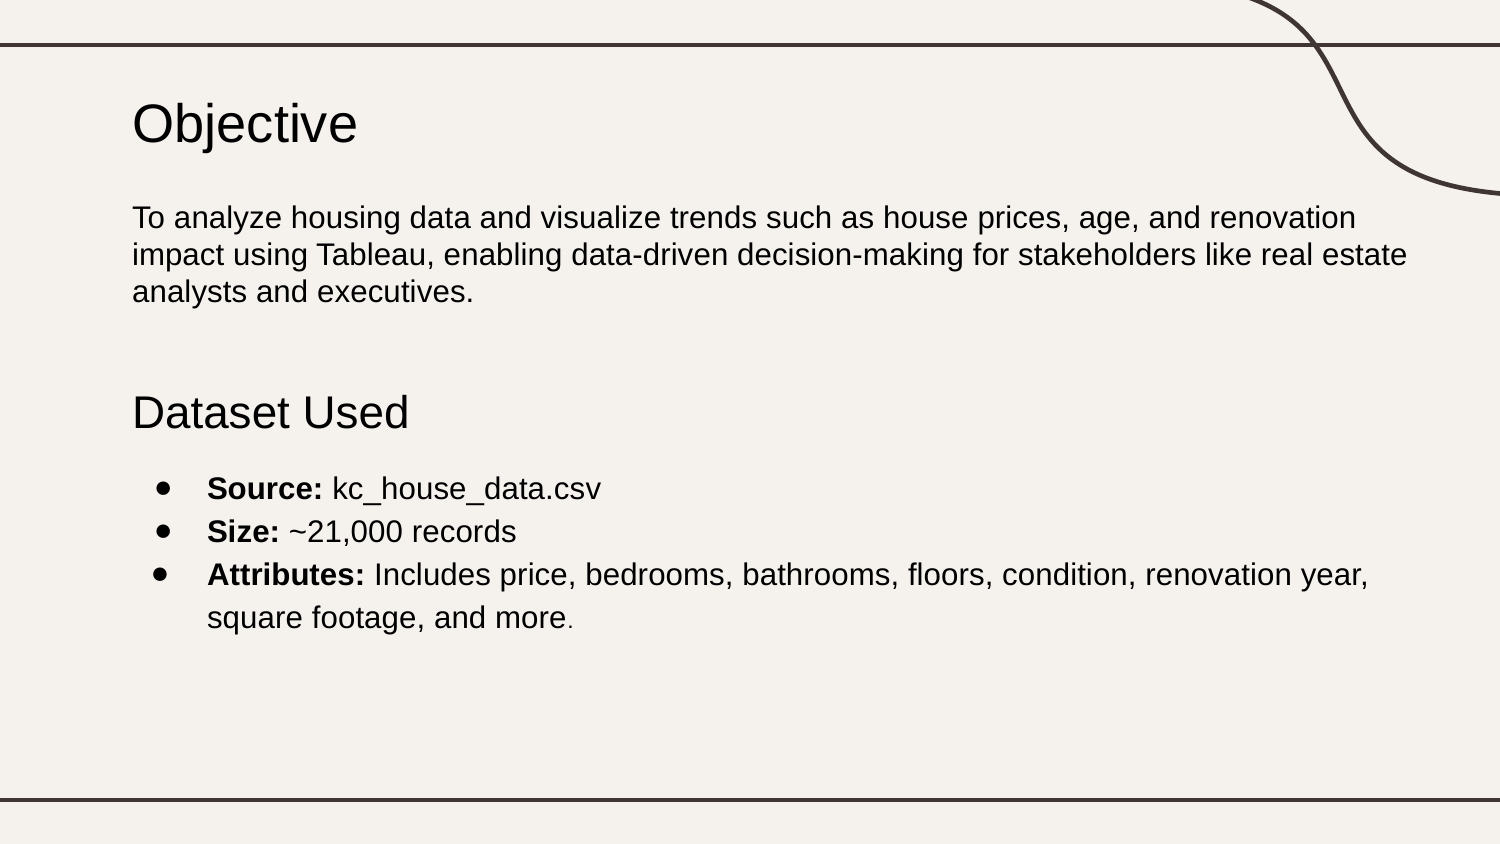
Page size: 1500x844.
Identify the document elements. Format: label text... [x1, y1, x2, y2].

title Objective [116, 72, 471, 167]
list To analyze housing data and visualize trends such as house prices, age, and renovation impact using Tableau, enabling data-driven decision-making for stakeholders like real estate analysts and executives. Dataset Used Source: kc_house_data.csv Size: ~21,000 records Attributes: Includes price, bedrooms, bathrooms, floors, condition, renovation year, square footage, and more. [116, 181, 1442, 723]
